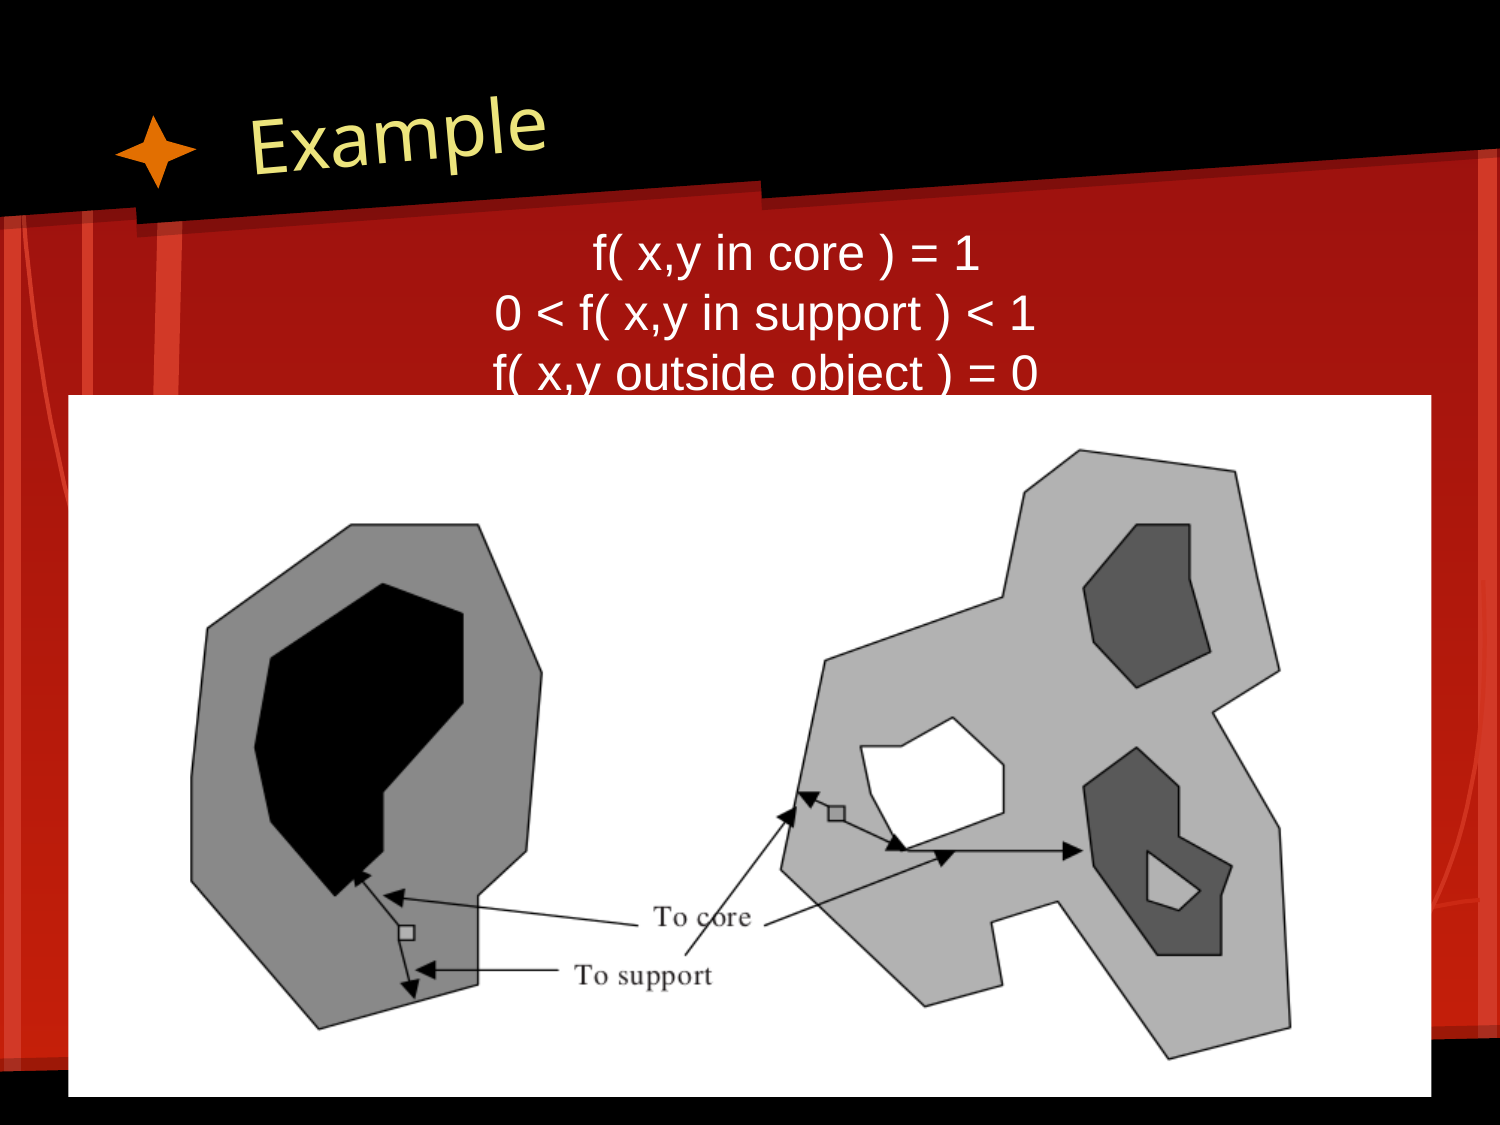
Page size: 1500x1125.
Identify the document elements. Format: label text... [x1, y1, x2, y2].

text_box [68, 395, 1432, 1097]
text_box f( x,y in core ) = 1 0 < f( x,y in support ) < 1 f( x,y outside object ) = 0 [26, 205, 1500, 521]
title Example [186, 0, 1500, 205]
